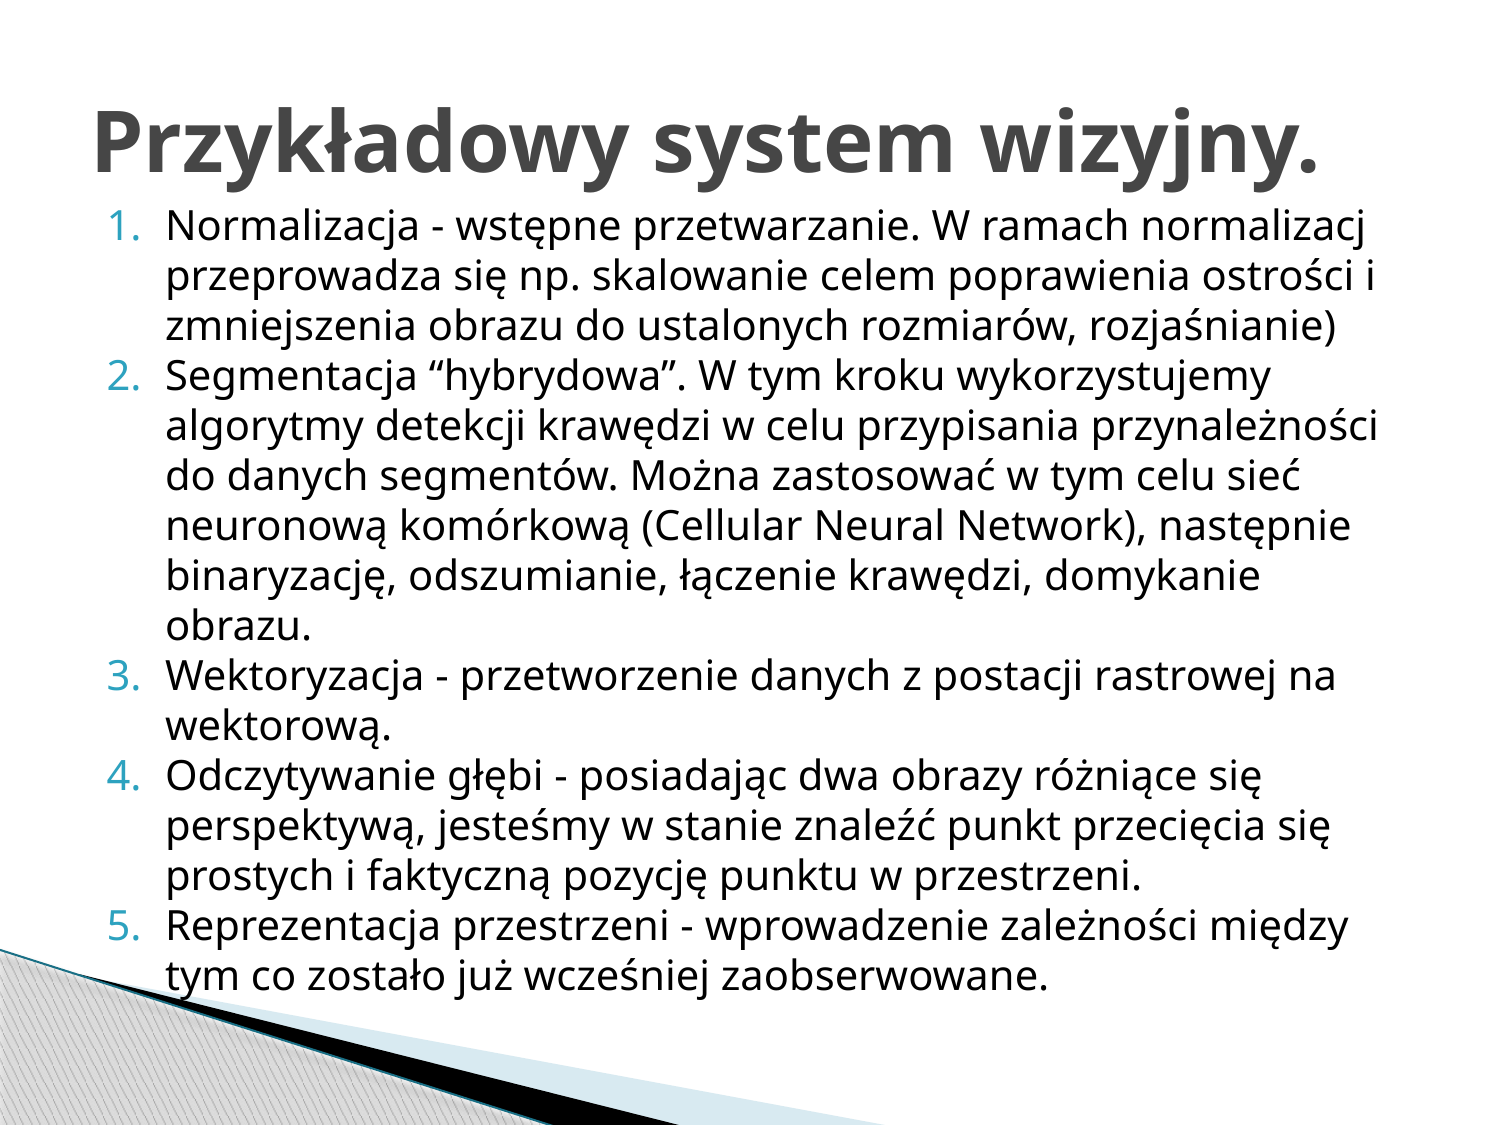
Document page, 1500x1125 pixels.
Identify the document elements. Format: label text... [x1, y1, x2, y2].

title Przykładowy system wizyjny. [75, 45, 1425, 233]
list Normalizacja - wstępne przetwarzanie. W ramach normalizacj przeprowadza się np. skalowanie celem poprawienia ostrości i zmniejszenia obrazu do ustalonych rozmiarów, rozjaśnianie) Segmentacja “hybrydowa”. W tym kroku wykorzystujemy algorytmy detekcji krawędzi w celu przypisania przynależności do danych segmentów. Można zastosować w tym celu sieć neuronową komórkową (Cellular Neural Network), następnie binaryzację, odszumianie, łączenie krawędzi, domykanie obrazu. Wektoryzacja - przetworzenie danych z postacji rastrowej na wektorową. Odczytywanie głębi - posiadając dwa obrazy różniące się perspektywą, jesteśmy w stanie znaleźć punkt przecięcia się prostych i faktyczną pozycję punktu w przestrzeni. Reprezentacja przestrzeni - wprowadzenie zależności między tym co zostało już wcześniej zaobserwowane. [75, 233, 1425, 1125]
